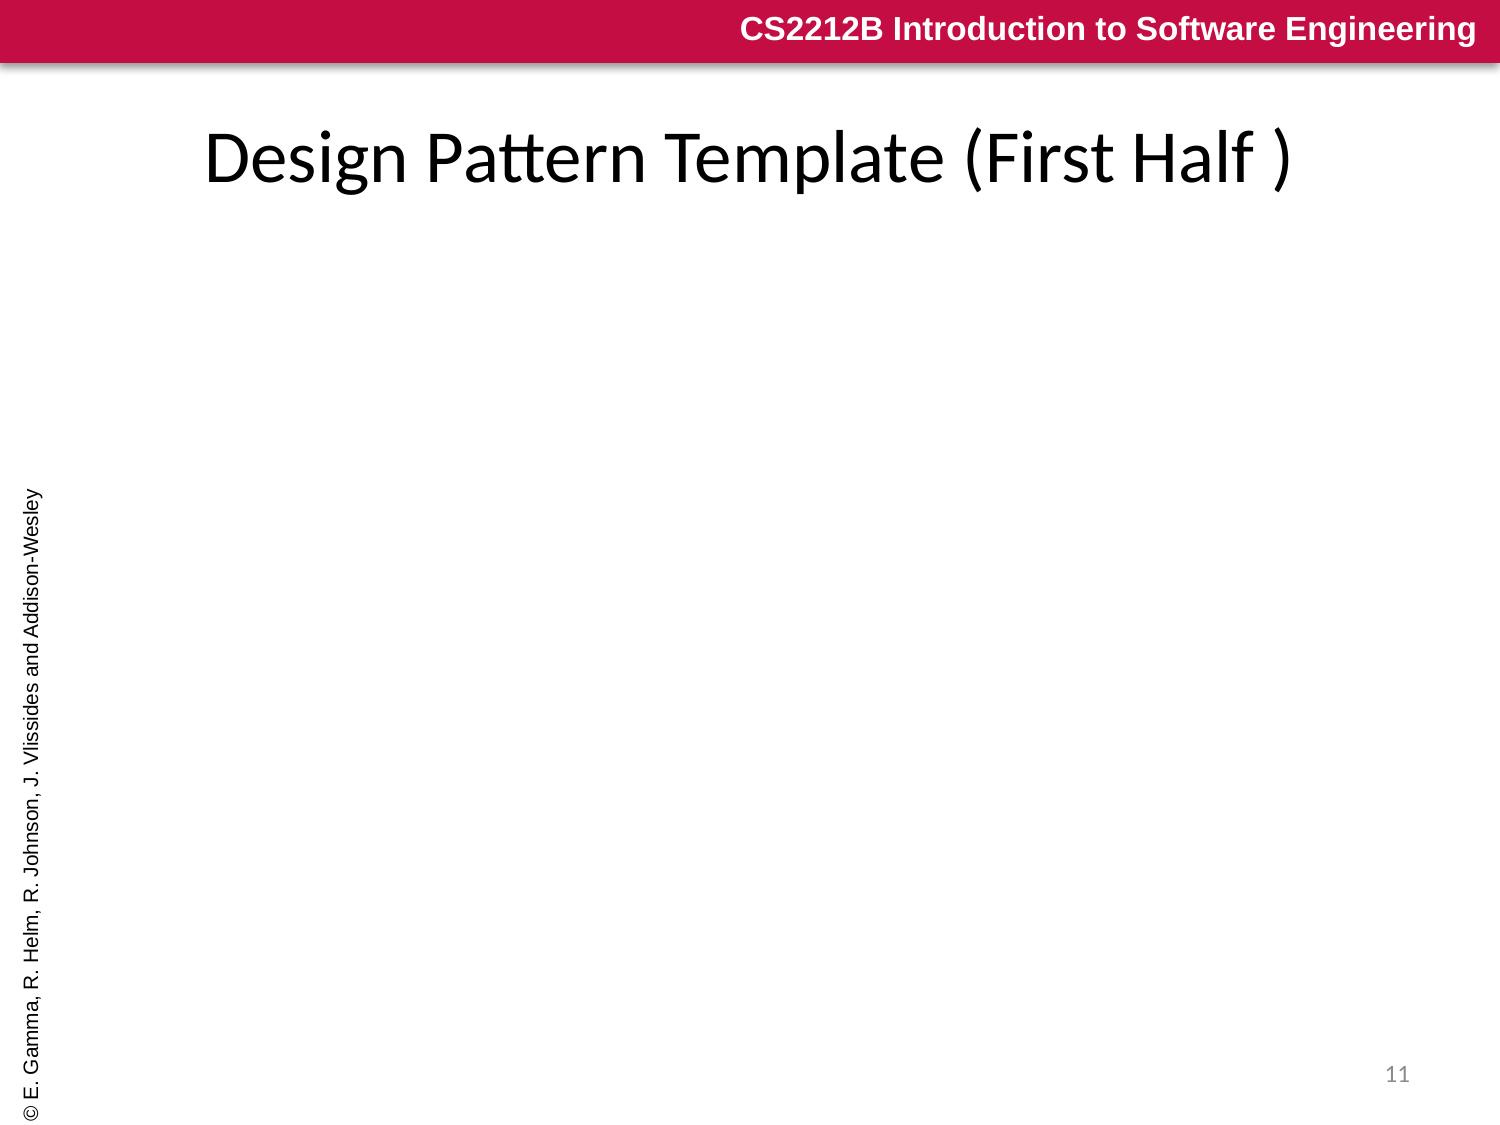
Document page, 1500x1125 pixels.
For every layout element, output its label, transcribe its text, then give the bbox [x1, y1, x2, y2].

picture [0, 0, 1500, 63]
title Design Pattern Template (First Half ) [112, 99, 1388, 288]
slide_number 11 [1074, 1042, 1425, 1103]
text_box © E. Gamma, R. Helm, R. Johnson, J. Vlissides and Addison-Wesley [9, 474, 50, 1125]
